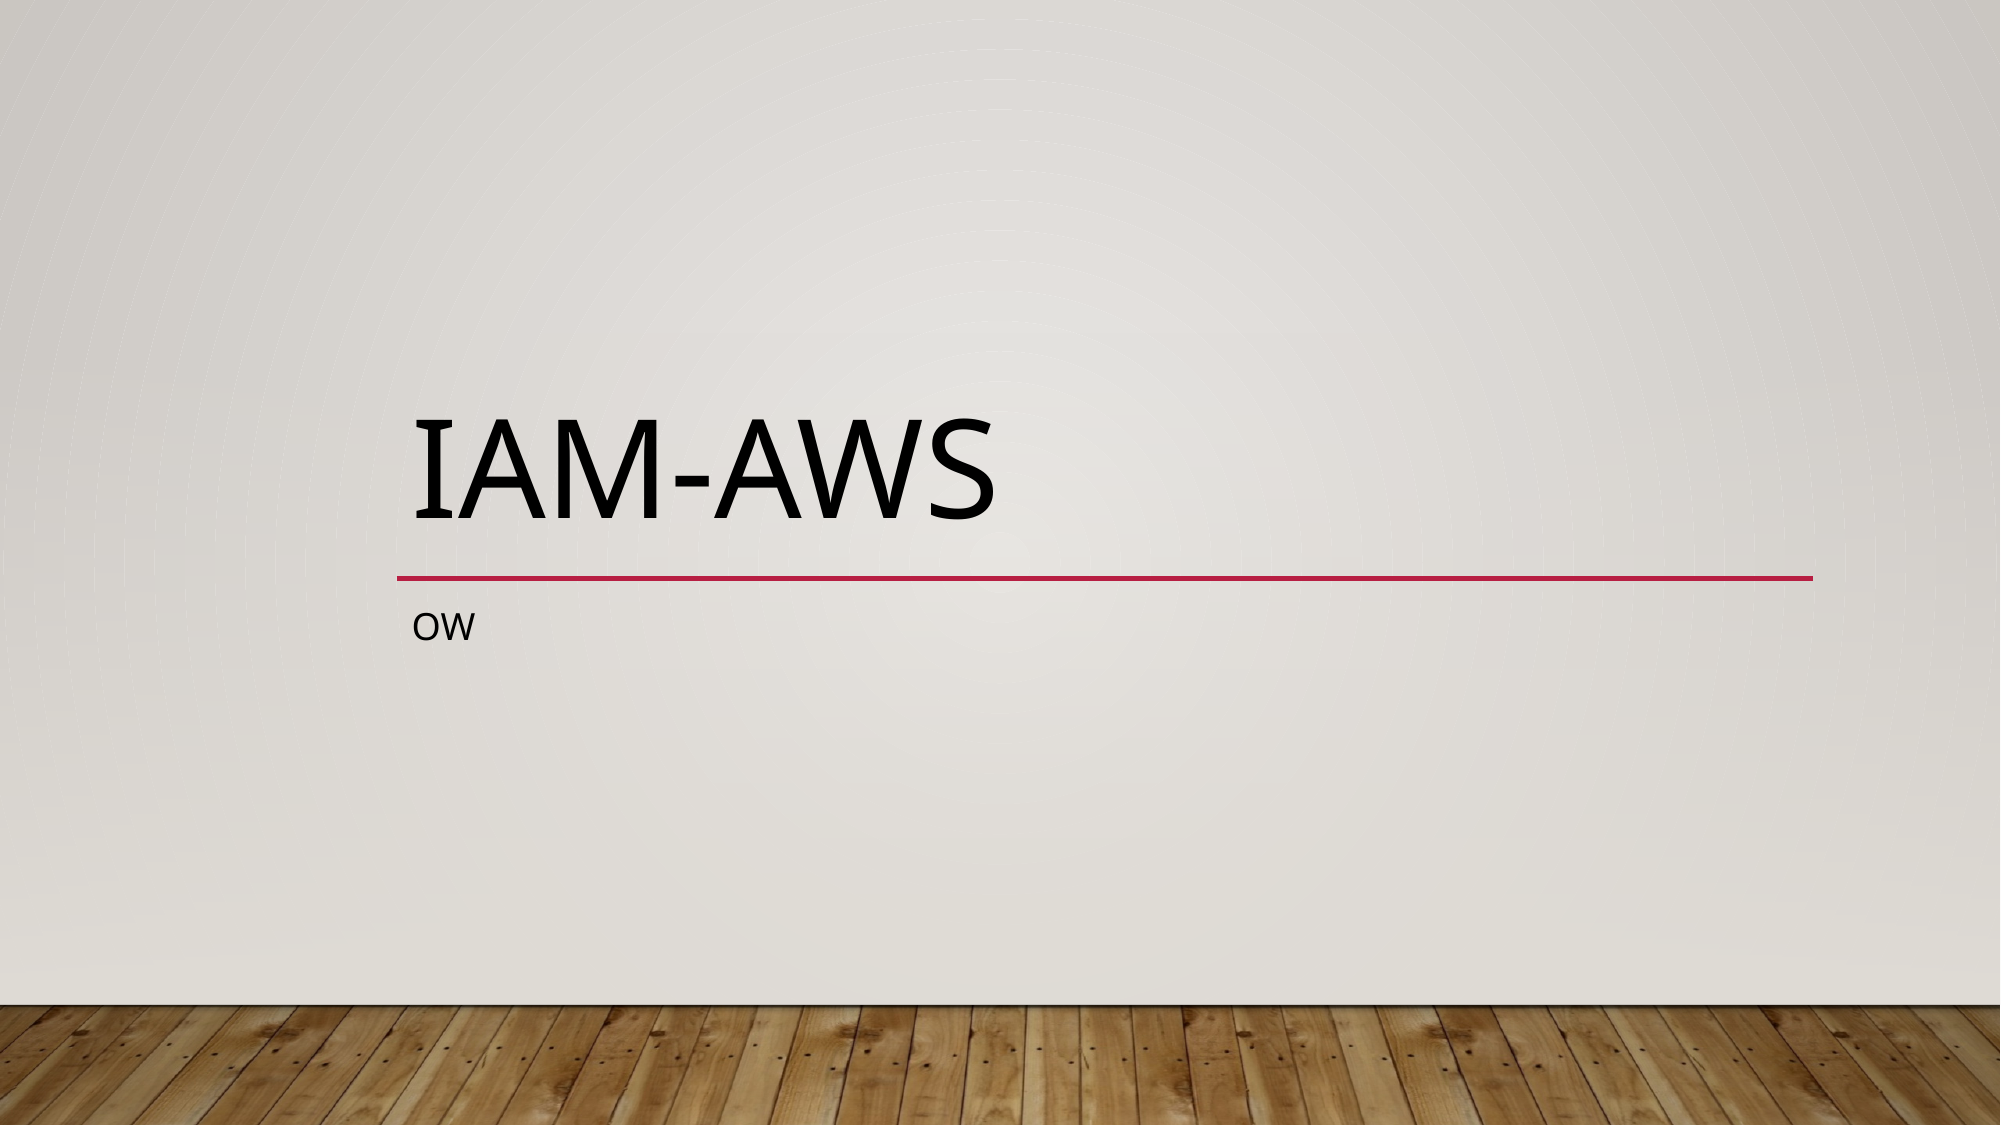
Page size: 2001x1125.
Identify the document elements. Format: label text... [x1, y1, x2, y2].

subtitle ow [396, 579, 1814, 740]
picture [0, 1005, 2000, 1125]
title Iam-aws [396, 131, 1814, 549]
